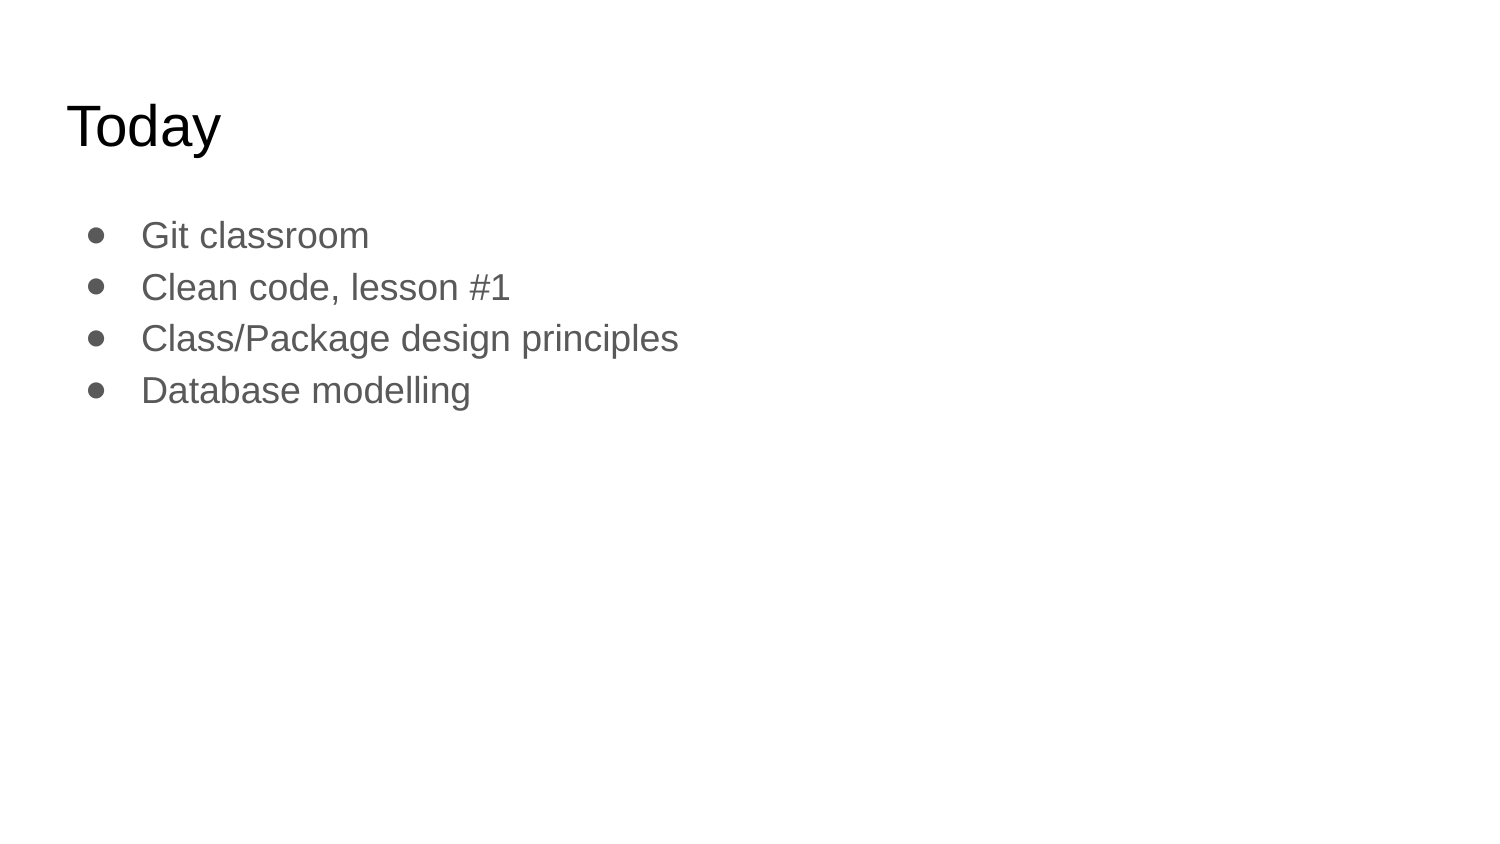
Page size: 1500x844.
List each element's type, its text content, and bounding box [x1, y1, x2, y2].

list Git classroom Clean code, lesson #1 Class/Package design principles Database modelling [51, 189, 1449, 750]
title Today [51, 72, 1449, 167]
